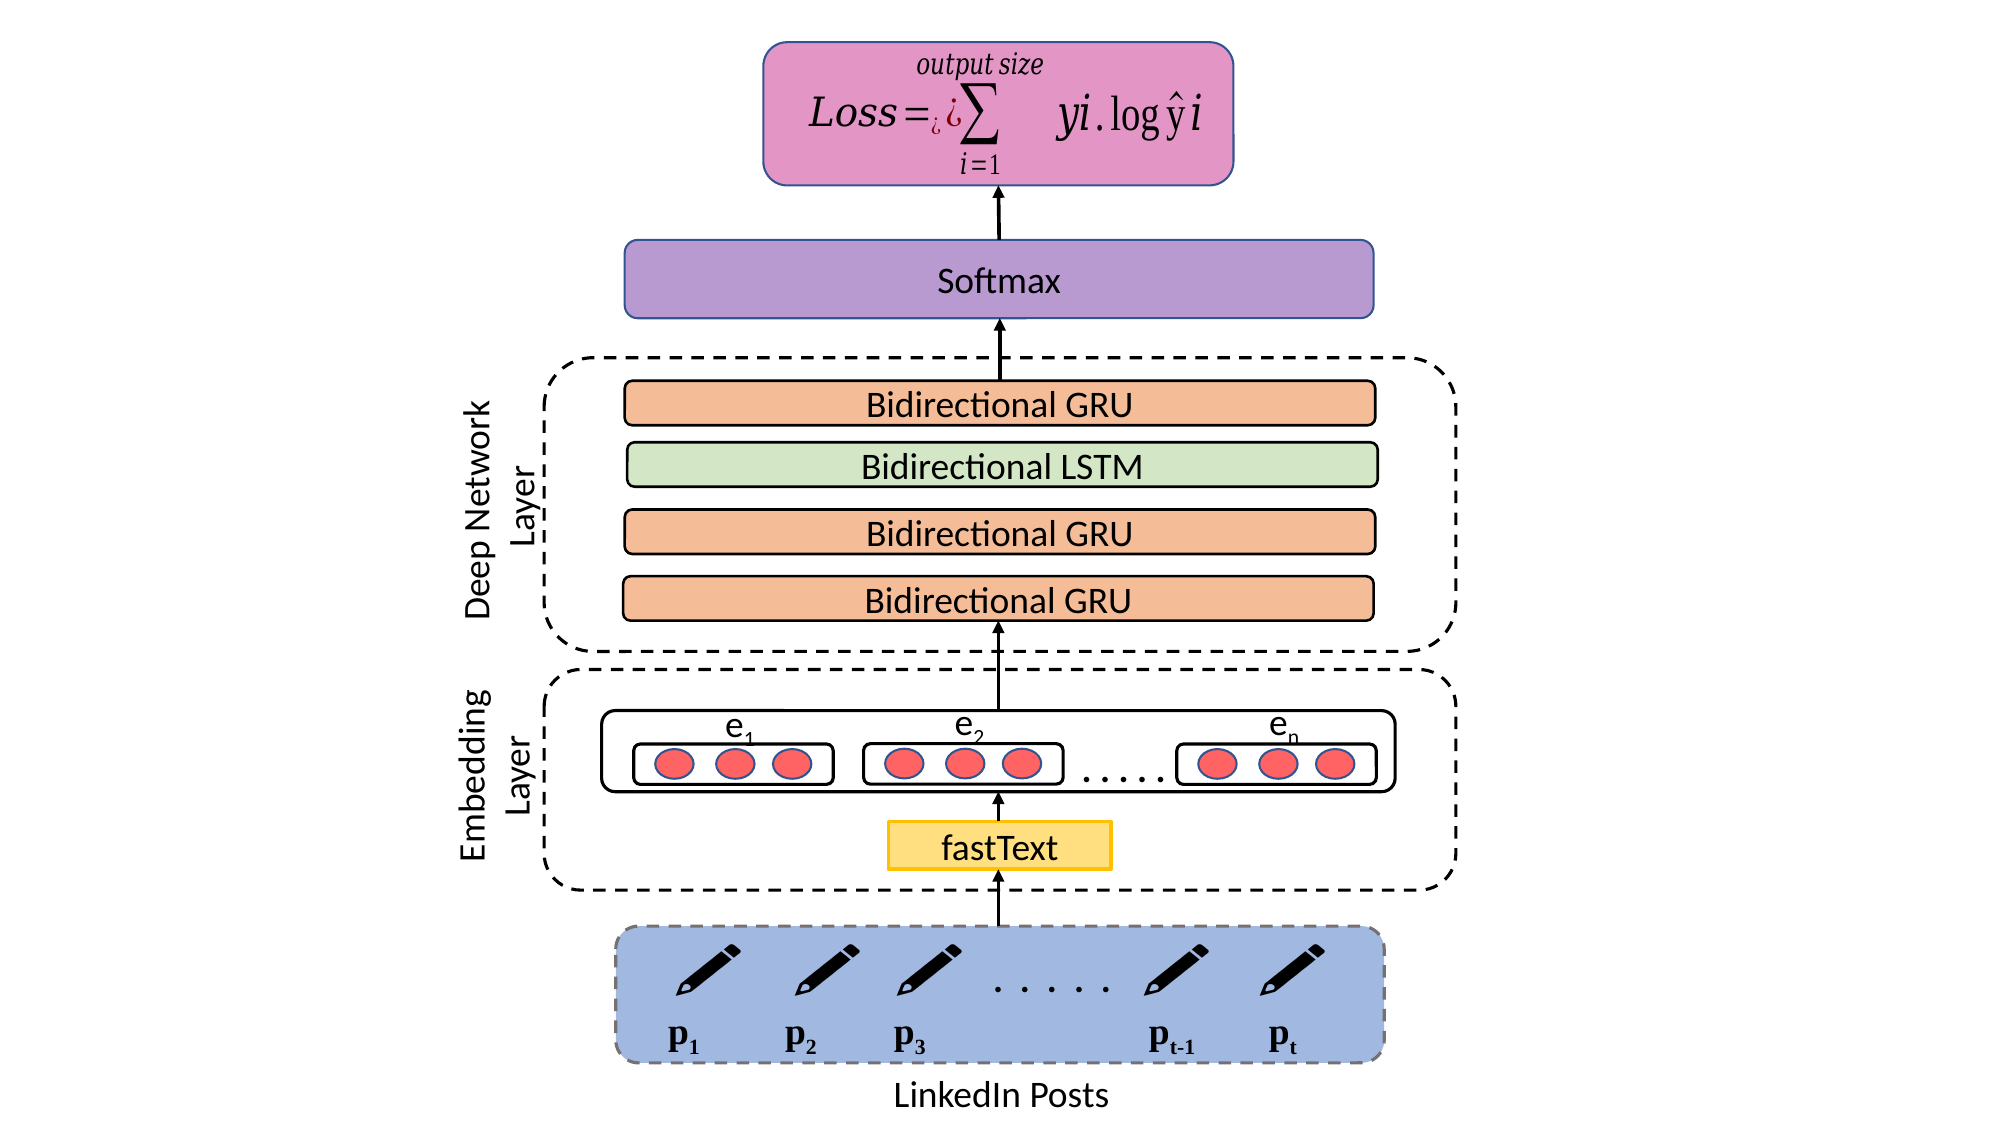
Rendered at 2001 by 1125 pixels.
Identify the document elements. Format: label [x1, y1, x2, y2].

text_box [439, 42, 1456, 1124]
